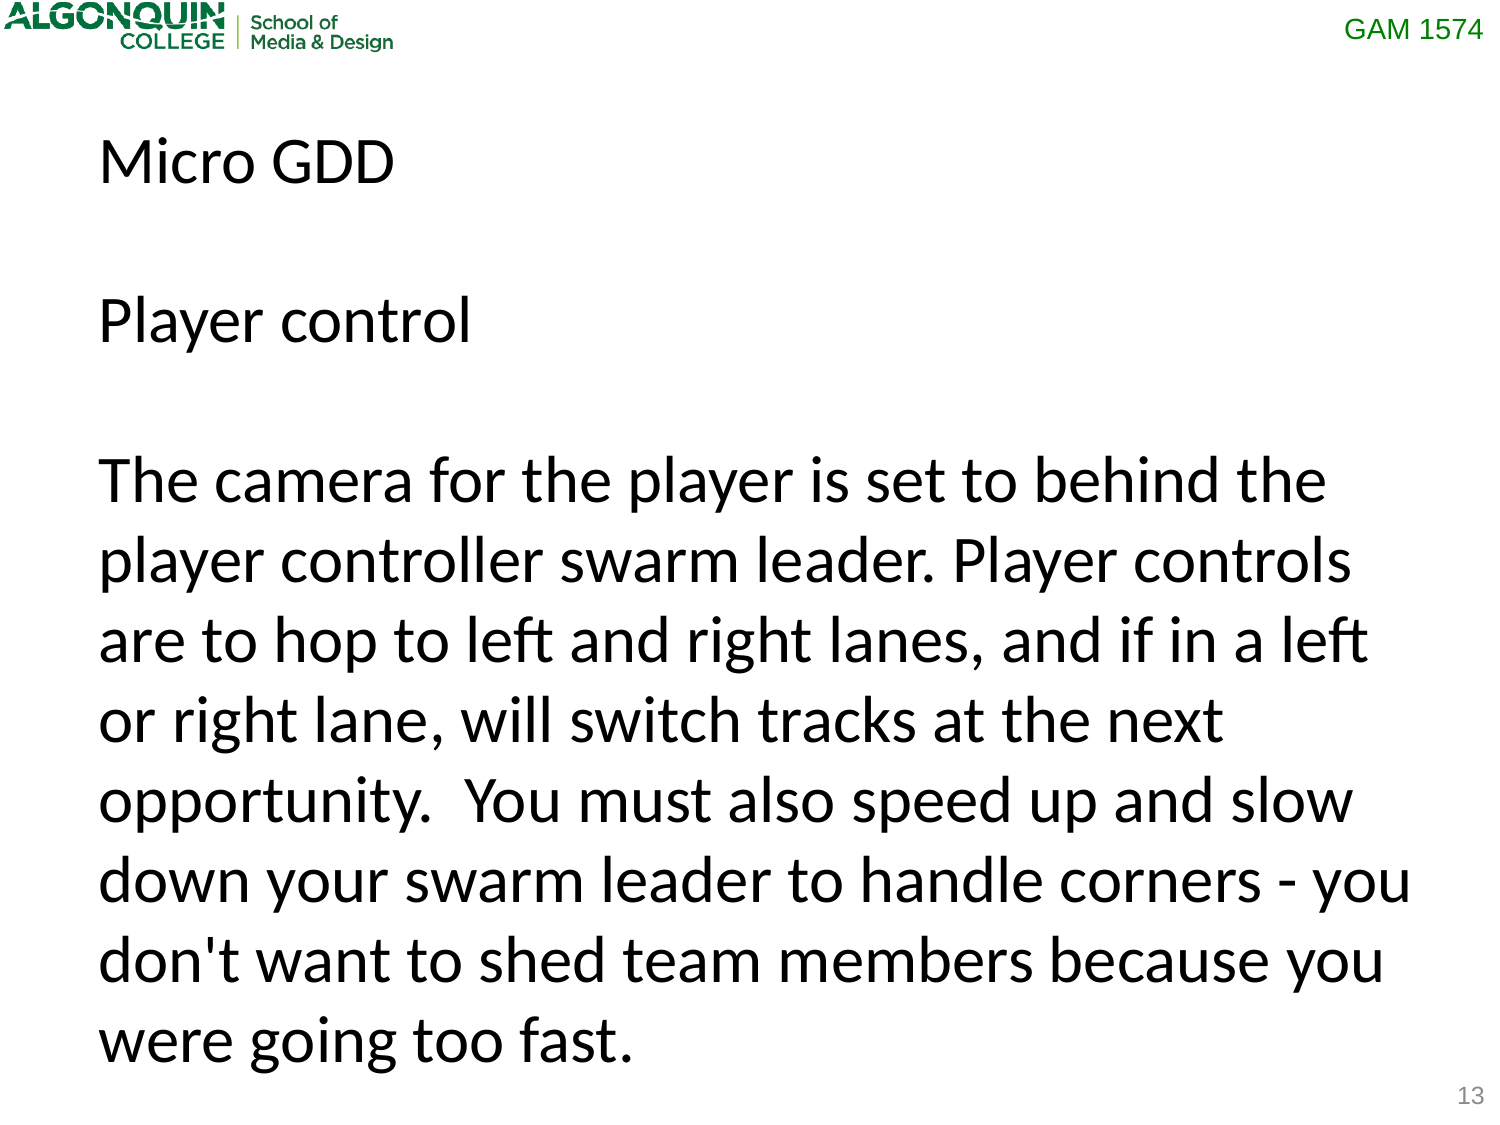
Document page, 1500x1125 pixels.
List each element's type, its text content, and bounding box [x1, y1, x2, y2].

text_box Micro GDD Player control The camera for the player is set to behind the player controller swarm leader. Player controls are to hop to left and right lanes, and if in a left or right lane, will switch tracks at the next opportunity. You must also speed up and slow down your swarm leader to handle corners - you don't want to shed team members because you were going too fast. [83, 109, 1434, 1084]
picture [0, 0, 399, 54]
slide_number 13 [1149, 1065, 1500, 1125]
